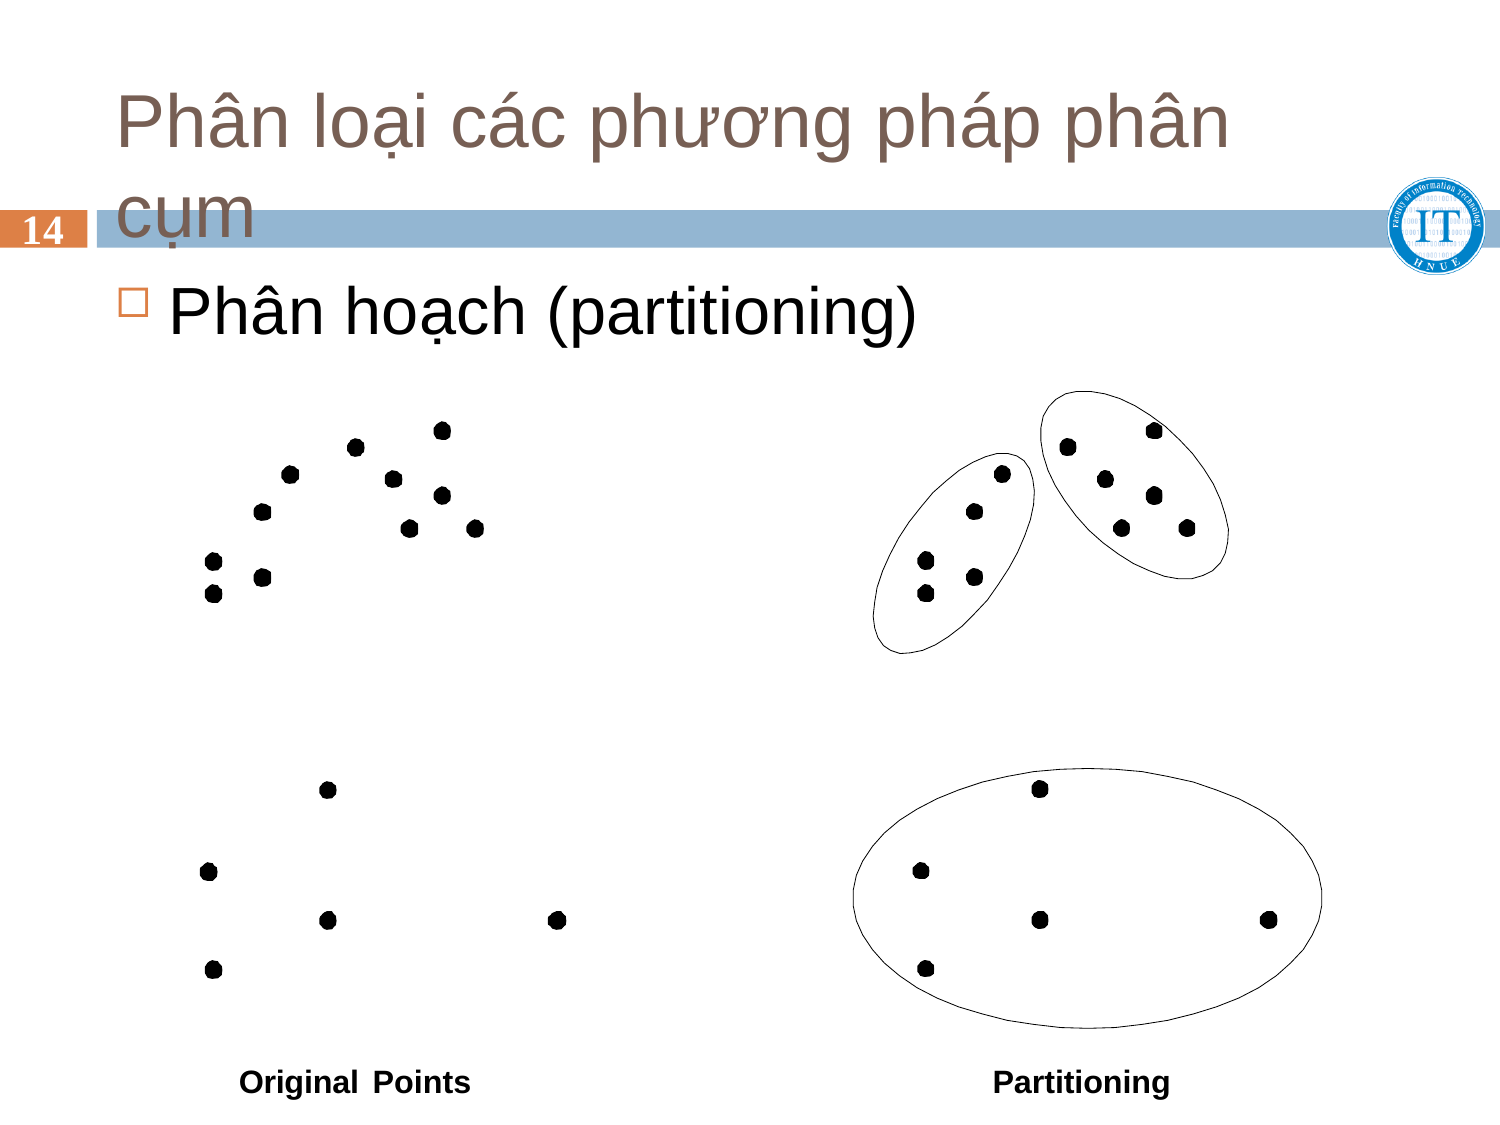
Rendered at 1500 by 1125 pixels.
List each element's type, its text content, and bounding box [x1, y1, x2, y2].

text_box [253, 568, 272, 587]
text_box Original Points [236, 1059, 477, 1101]
text_box [547, 911, 567, 930]
text_box [400, 519, 419, 538]
text_box 14 [19, 200, 68, 253]
text_box [204, 960, 223, 979]
text_box [281, 465, 300, 484]
text_box [384, 470, 403, 488]
text_box [199, 862, 218, 881]
title Phân loại các phương pháp phân cụm [107, 70, 1392, 261]
text_box Partitioning [990, 1059, 1175, 1101]
text_box [319, 911, 337, 930]
picture [1381, 169, 1486, 275]
text_box Phân hoạch (partitioning) [113, 265, 920, 348]
text_box [347, 438, 365, 457]
text_box [466, 519, 484, 538]
text_box [204, 584, 223, 603]
text_box [319, 781, 337, 799]
text_box [253, 503, 272, 521]
text_box [204, 552, 223, 571]
text_box [433, 421, 451, 440]
text_box [433, 486, 451, 505]
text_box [872, 390, 1230, 655]
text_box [852, 767, 1323, 1030]
